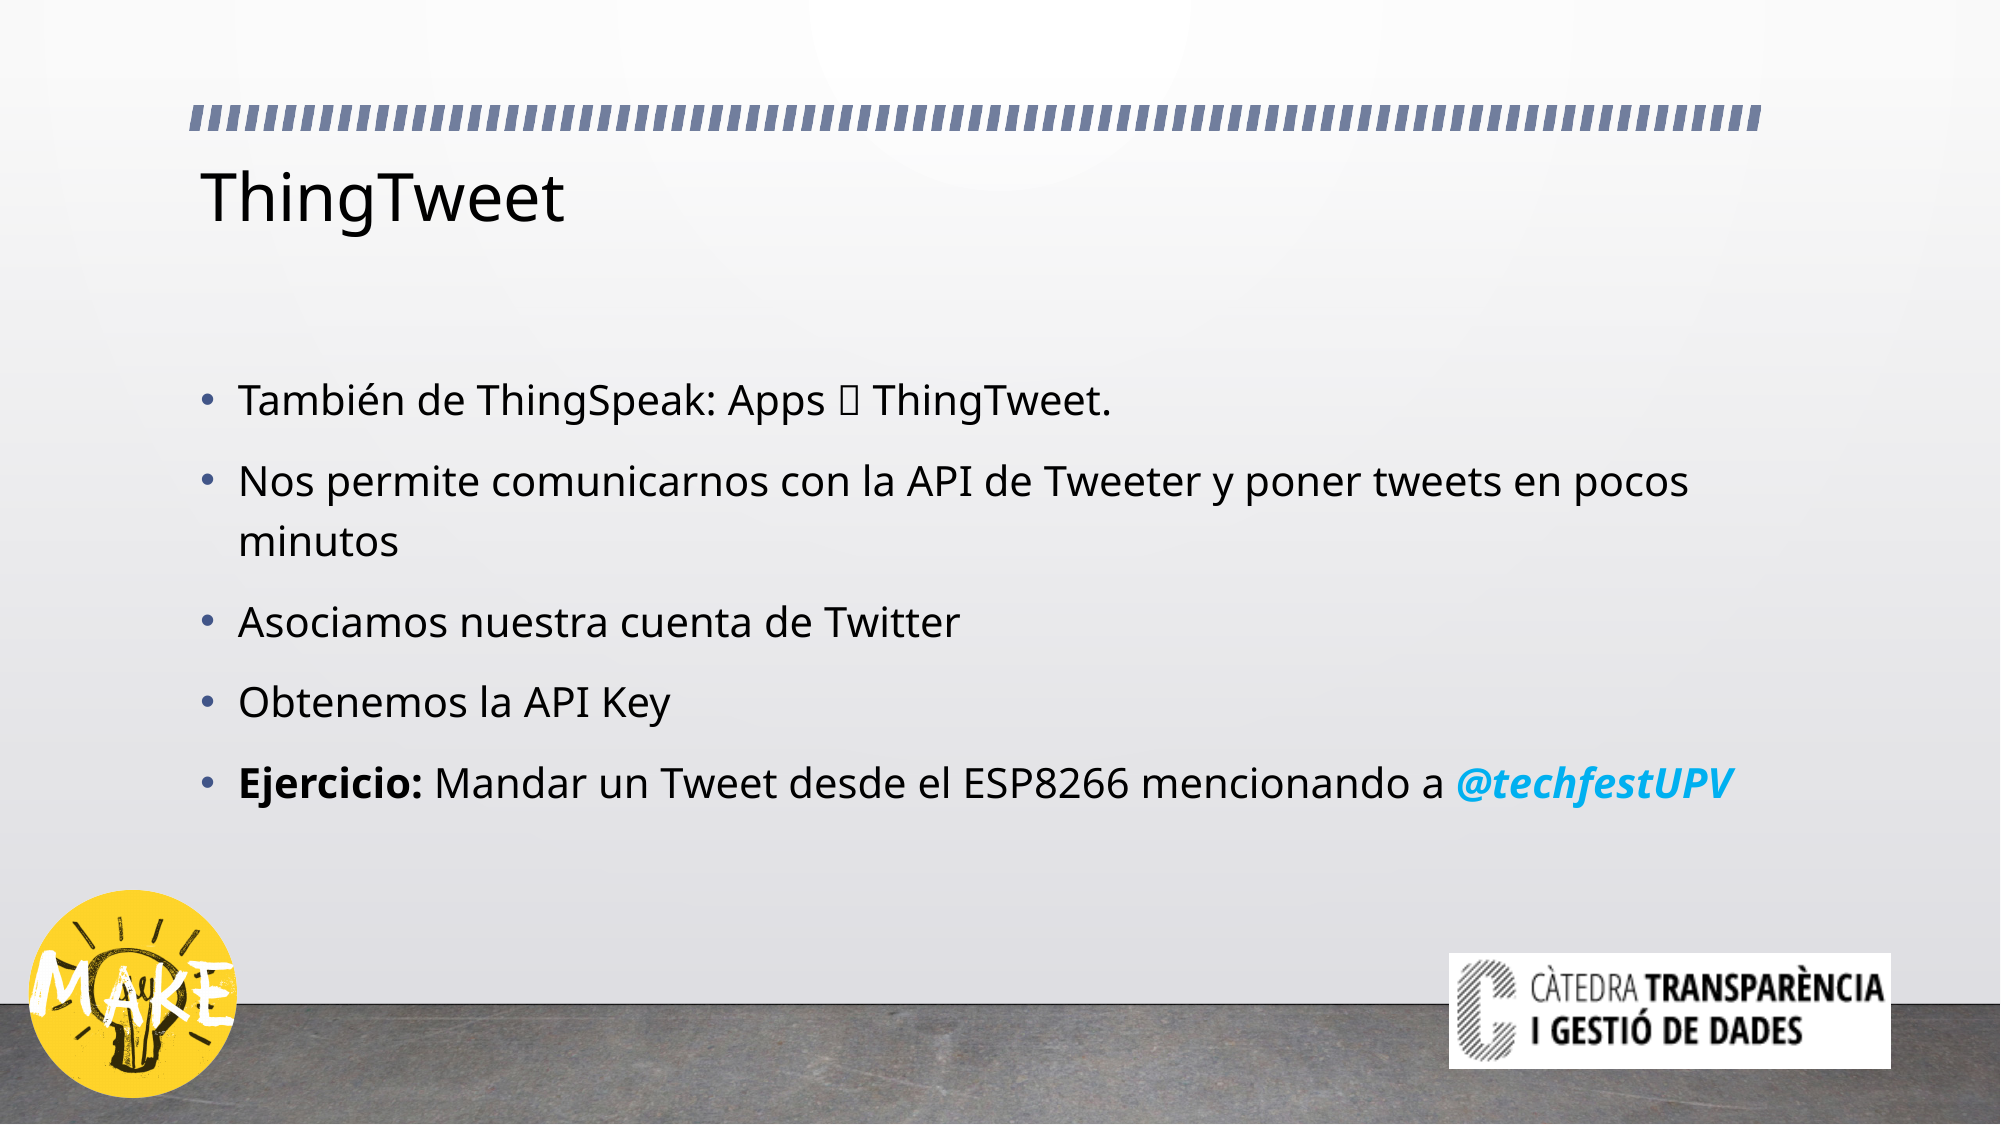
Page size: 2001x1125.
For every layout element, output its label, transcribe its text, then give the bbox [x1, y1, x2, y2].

picture [0, 862, 2000, 1125]
list También de ThingSpeak: Apps  ThingTweet. Nos permite comunicarnos con la API de Tweeter y poner tweets en pocos minutos Asociamos nuestra cuenta de Twitter Obtenemos la API Key Ejercicio: Mandar un Tweet desde el ESP8266 mencionando a @techfestUPV [185, 356, 1761, 897]
title ThingTweet [185, 156, 1761, 329]
